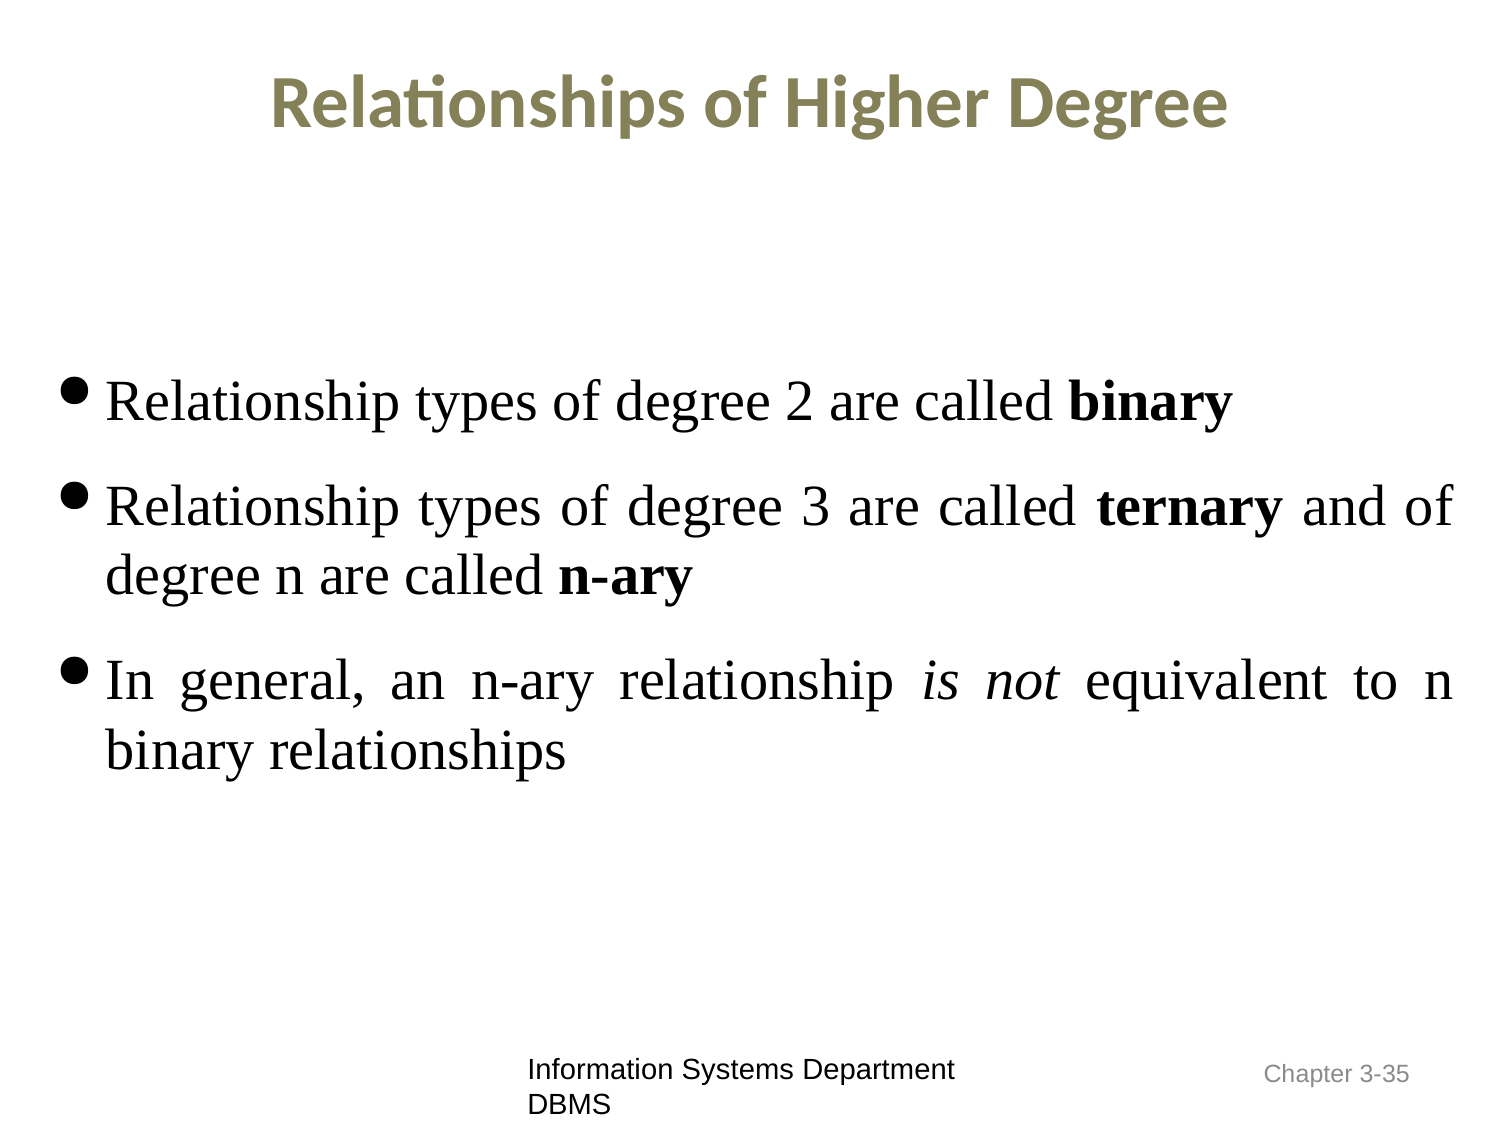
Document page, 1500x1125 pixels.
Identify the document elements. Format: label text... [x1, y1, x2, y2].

title Relationships of Higher Degree [112, 3, 1388, 199]
footer Information Systems Department DBMS [512, 1042, 988, 1103]
list Relationship types of degree 2 are called binary Relationship types of degree 3 are called ternary and of degree n are called n-ary In general, an n-ary relationship is not equivalent to n binary relationships [43, 354, 1469, 1007]
slide_number Chapter 3-35 [1074, 1042, 1425, 1103]
